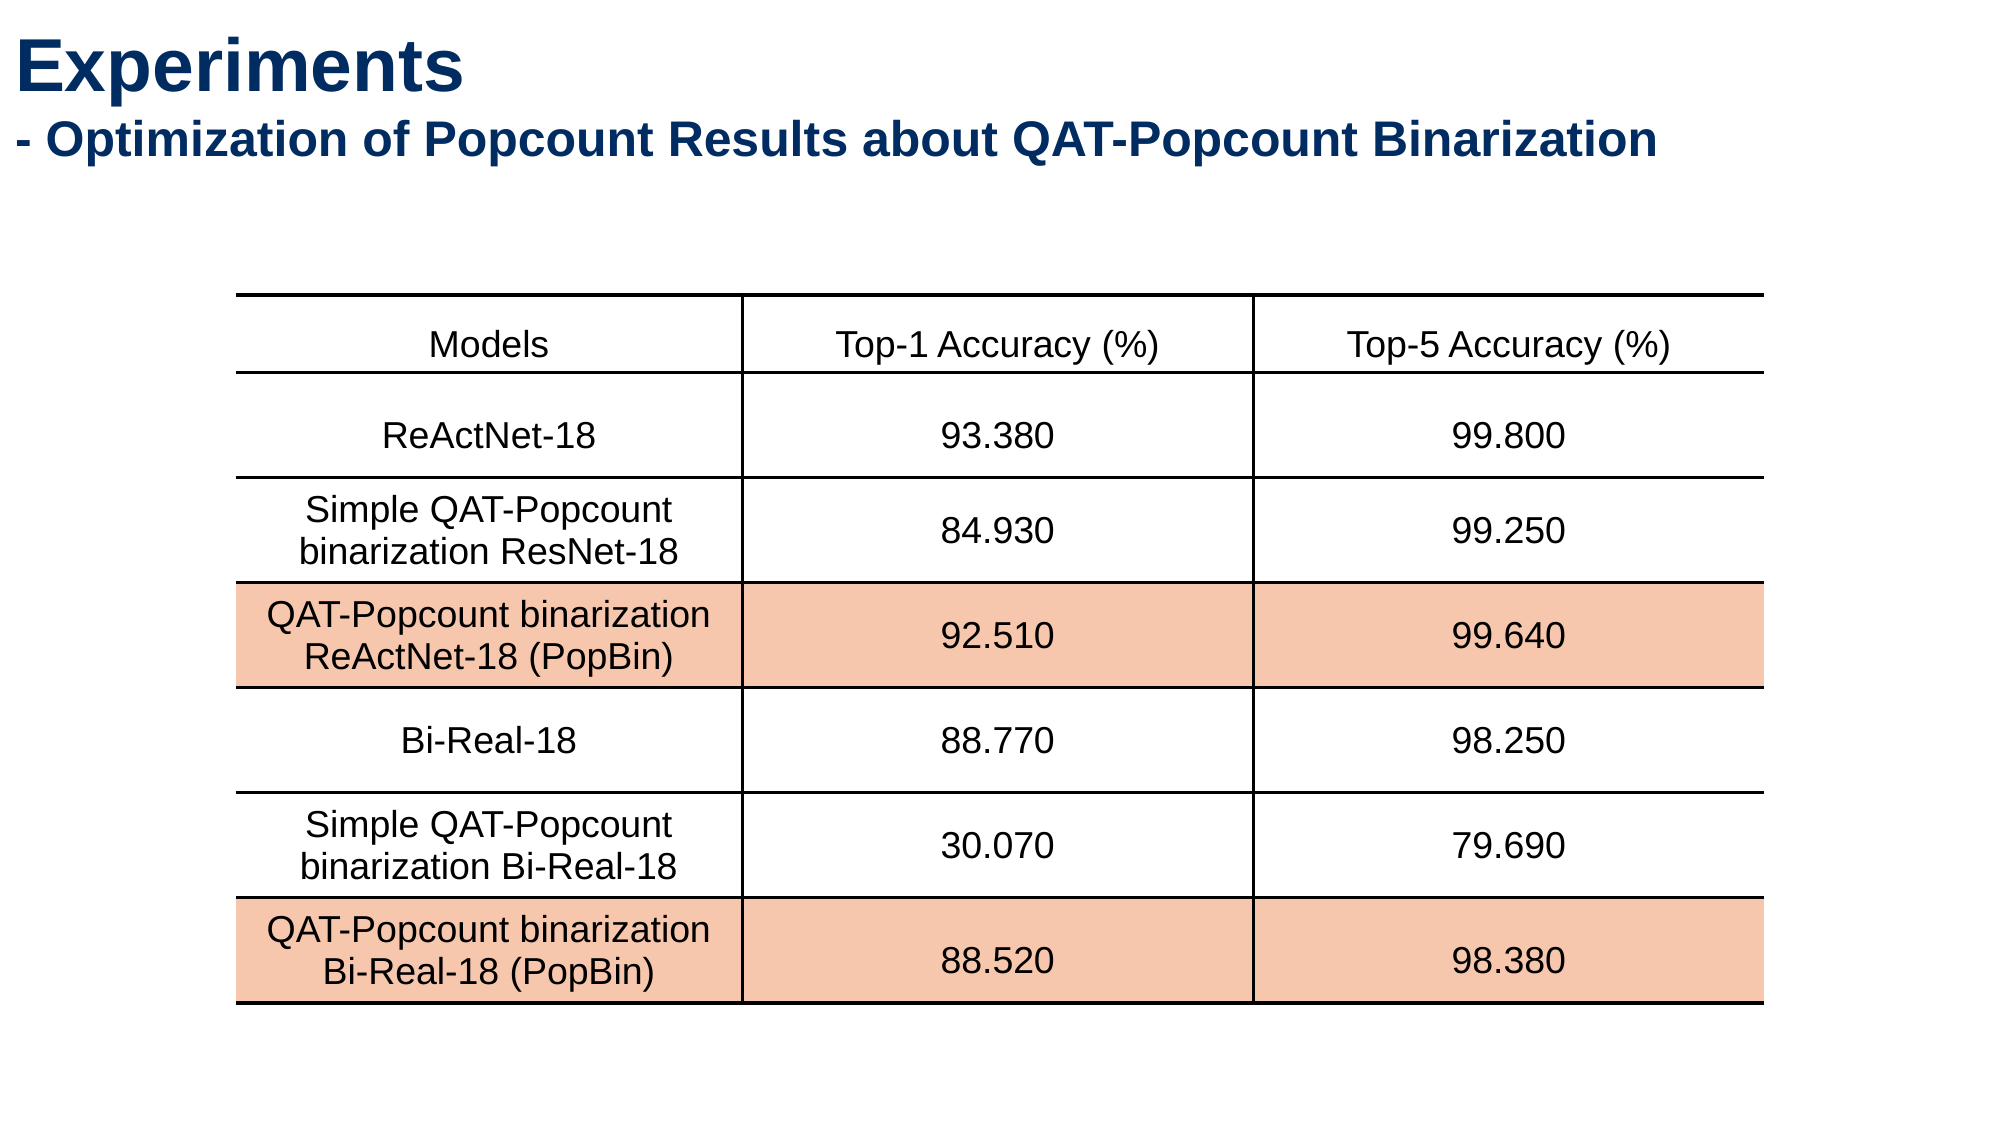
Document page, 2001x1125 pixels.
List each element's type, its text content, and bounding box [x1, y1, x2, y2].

text_box Experiments - Optimization of Popcount Results about QAT-Popcount Binarization [0, 0, 2000, 184]
table_cell 79.690 [1255, 794, 1764, 896]
table_cell Bi-Real-18 [236, 689, 741, 791]
table_cell 88.770 [744, 689, 1252, 791]
table_cell 92.510 [744, 584, 1252, 686]
table_header Models [236, 297, 741, 371]
table_cell 98.380 [1255, 899, 1764, 1001]
table_cell ReActNet-18 [236, 374, 741, 476]
table_header Top-5 Accuracy (%) [1255, 297, 1764, 371]
table_header Top-1 Accuracy (%) [744, 297, 1252, 371]
table_cell QAT-Popcount binarization Bi-Real-18 (PopBin) [236, 899, 741, 1001]
table_cell 84.930 [744, 479, 1252, 581]
table_cell 88.520 [744, 899, 1252, 1001]
table_cell 30.070 [744, 794, 1252, 896]
table_cell 98.250 [1255, 689, 1764, 791]
table_cell 99.640 [1255, 584, 1764, 686]
table_cell Simple QAT-Popcount binarization Bi-Real-18 [236, 794, 741, 896]
table_cell QAT-Popcount binarization ReActNet-18 (PopBin) [236, 584, 741, 686]
table_cell 93.380 [744, 374, 1252, 476]
table_cell 99.250 [1255, 479, 1764, 581]
table_cell Simple QAT-Popcount binarization ResNet-18 [236, 479, 741, 581]
table_cell 99.800 [1255, 374, 1764, 476]
